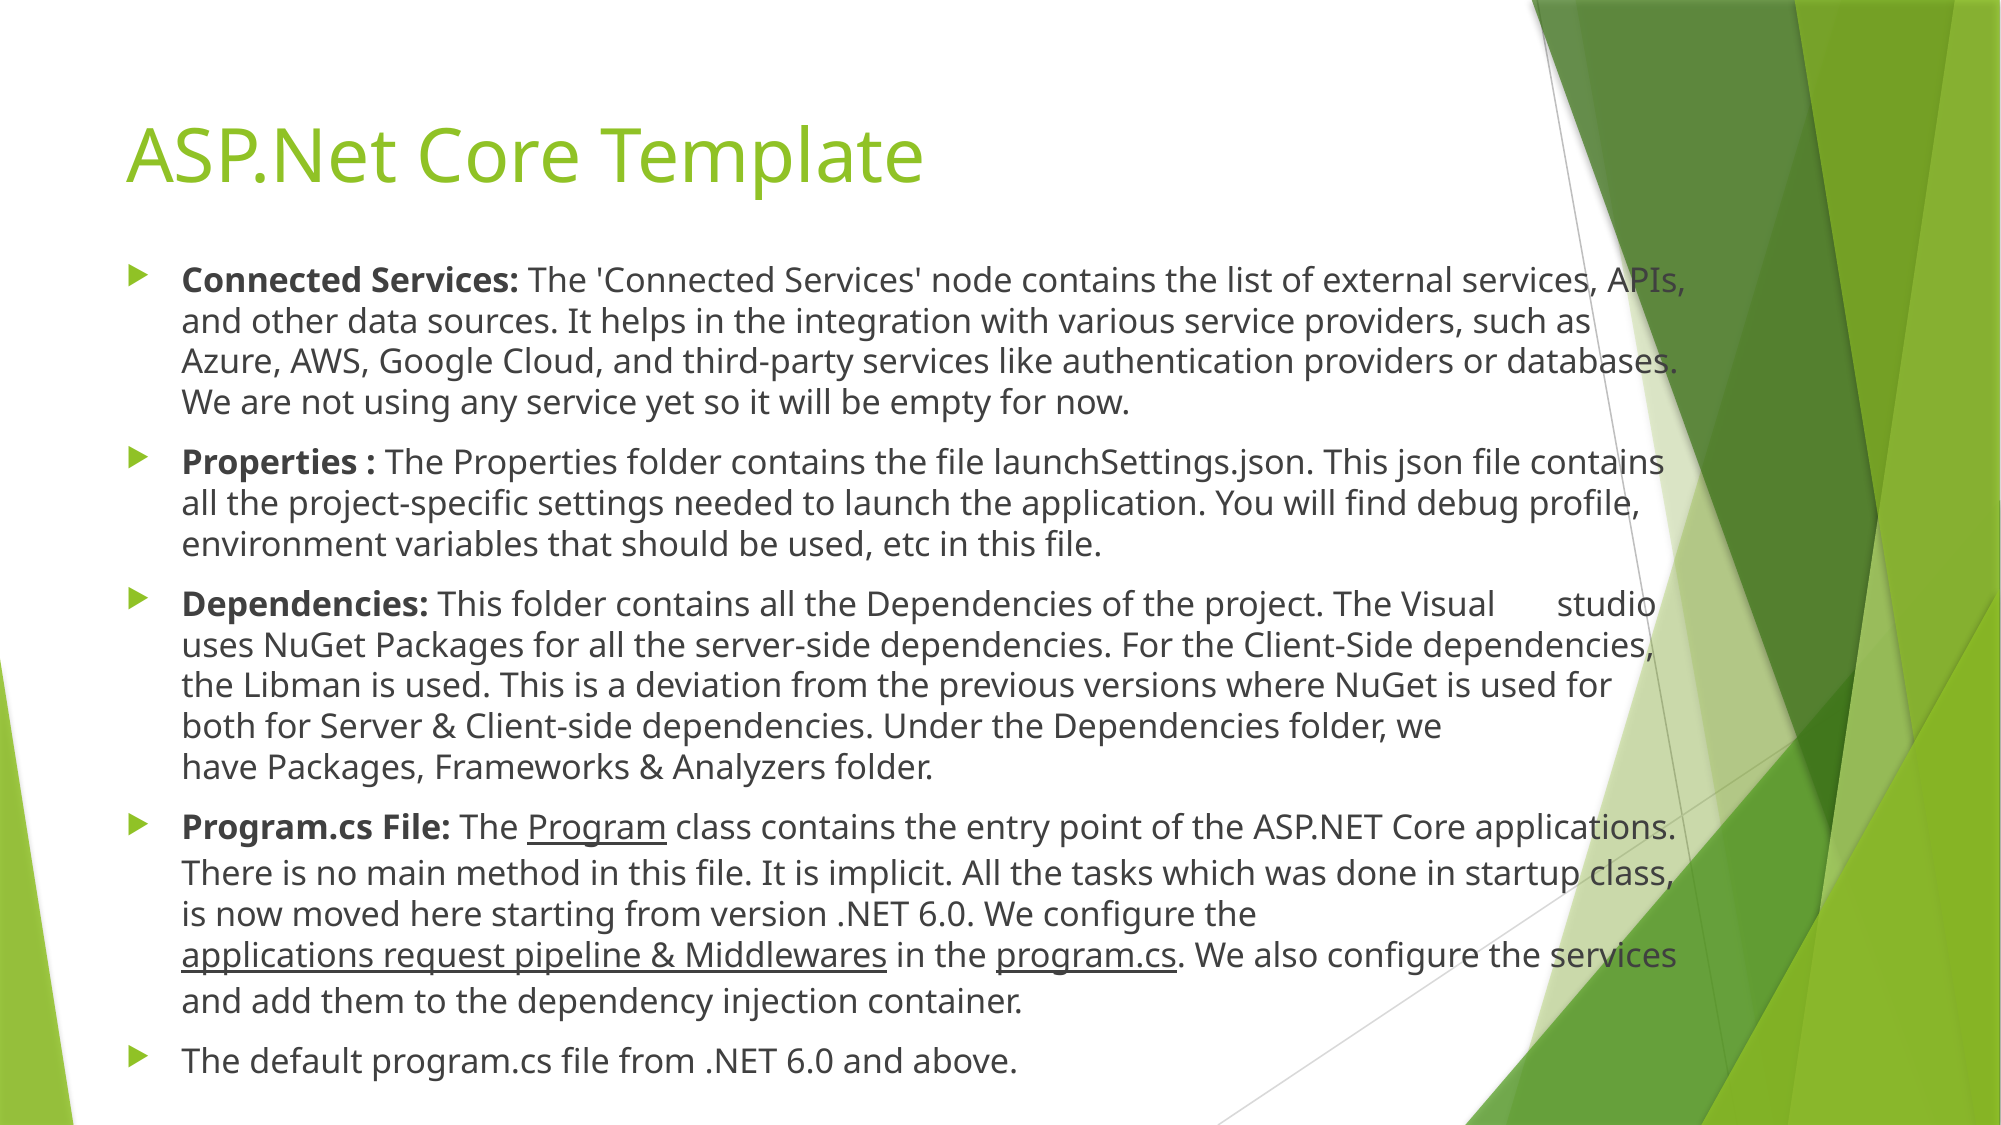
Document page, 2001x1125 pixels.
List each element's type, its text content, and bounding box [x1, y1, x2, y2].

list Connected Services: The 'Connected Services' node contains the list of external services, APIs, and other data sources. It helps in the integration with various service providers, such as Azure, AWS, Google Cloud, and third-party services like authentication providers or databases. We are not using any service yet so it will be empty for now. Properties : The Properties folder contains the file launchSettings.json. This json file contains all the project-specific settings needed to launch the application. You will find debug profile, environment variables that should be used, etc in this file. Dependencies: This folder contains all the Dependencies of the project. The Visual studio uses NuGet Packages for all the server-side dependencies. For the Client-Side dependencies, the Libman is used. This is a deviation from the previous versions where NuGet is used for both for Server & Client-side dependencies. Under the Dependencies folder, we have Packages, Frameworks & Analyzers folder. Program.cs File: The Program class contains the entry point of the ASP.NET Core applications. There is no main method in this file. It is implicit. All the tasks which was done in startup class, is now moved here starting from version .NET 6.0. We configure the applications request pipeline & Middlewares in the program.cs. We also configure the services and add them to the dependency injection container. The default program.cs file from .NET 6.0 and above. [111, 250, 1708, 1093]
title ASP.Net Core Template [111, 99, 1522, 218]
